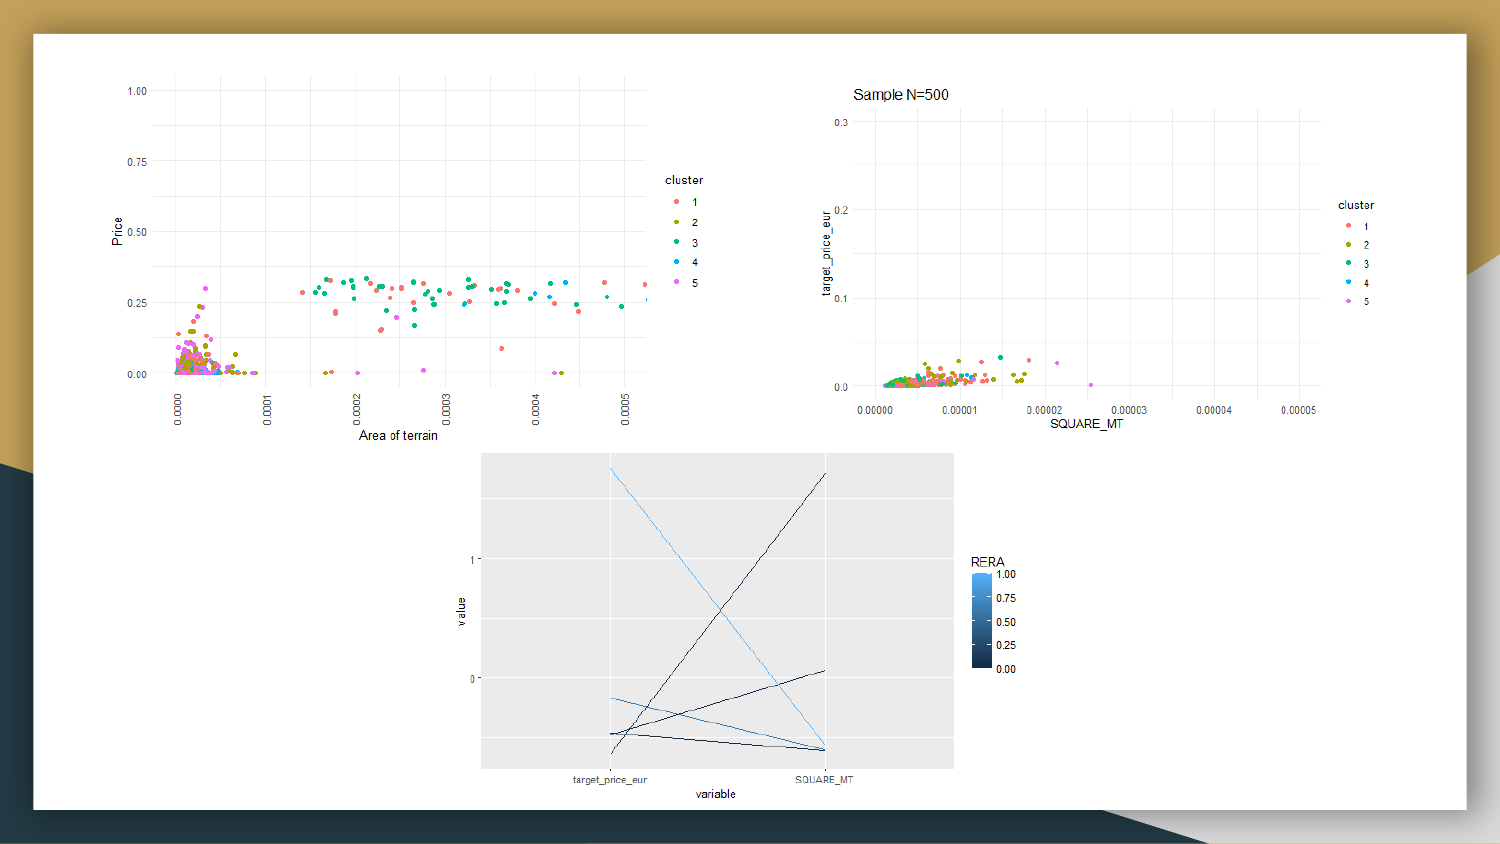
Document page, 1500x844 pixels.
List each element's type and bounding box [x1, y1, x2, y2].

picture [813, 81, 1386, 436]
picture [103, 69, 1028, 807]
